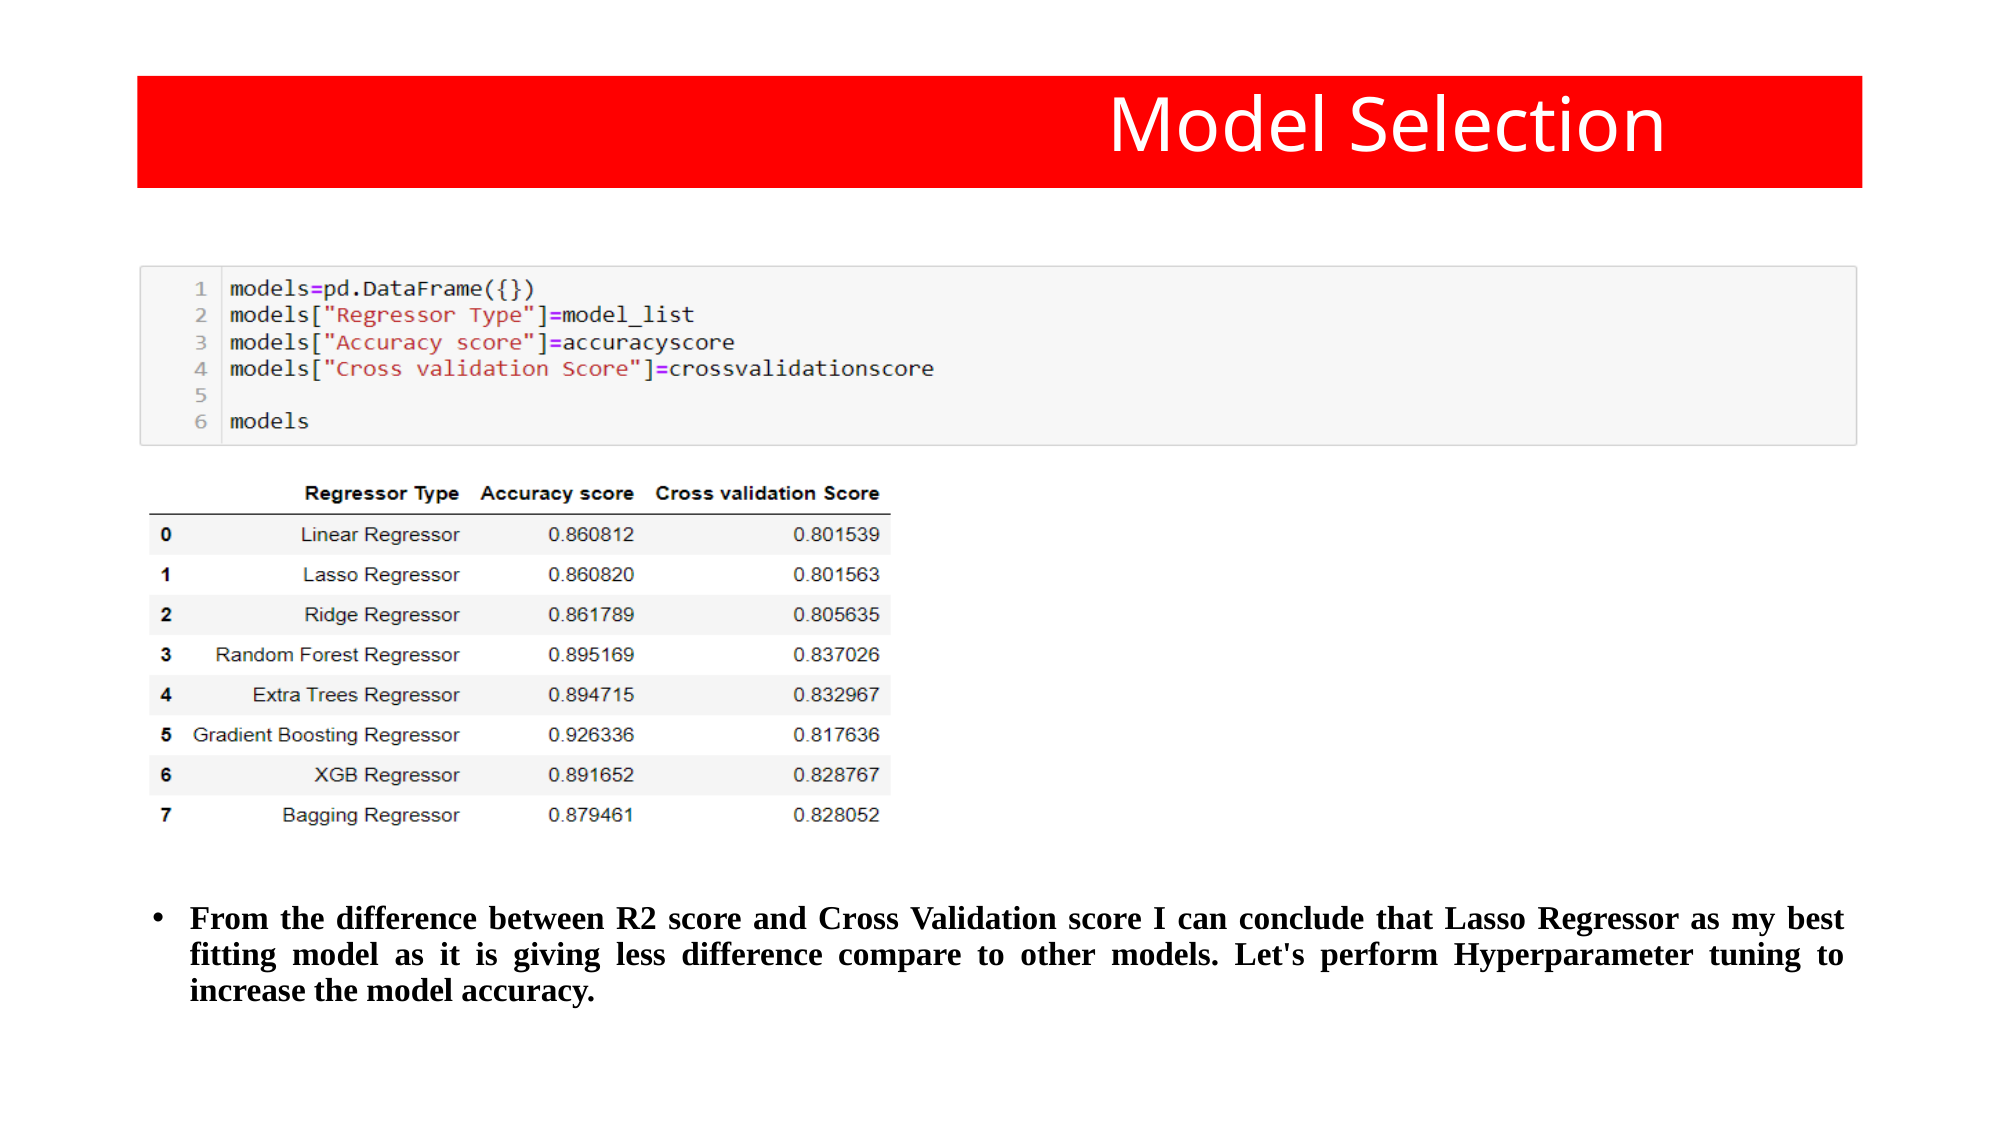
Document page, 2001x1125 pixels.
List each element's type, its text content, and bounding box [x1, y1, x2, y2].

list From the difference between R2 score and Cross Validation score I can conclude that Lasso Regressor as my best fitting model as it is giving less difference compare to other models. Let's perform Hyperparameter tuning to increase the model accuracy. [137, 893, 1863, 1024]
title Model Selection [137, 75, 1863, 188]
picture [137, 262, 1863, 863]
